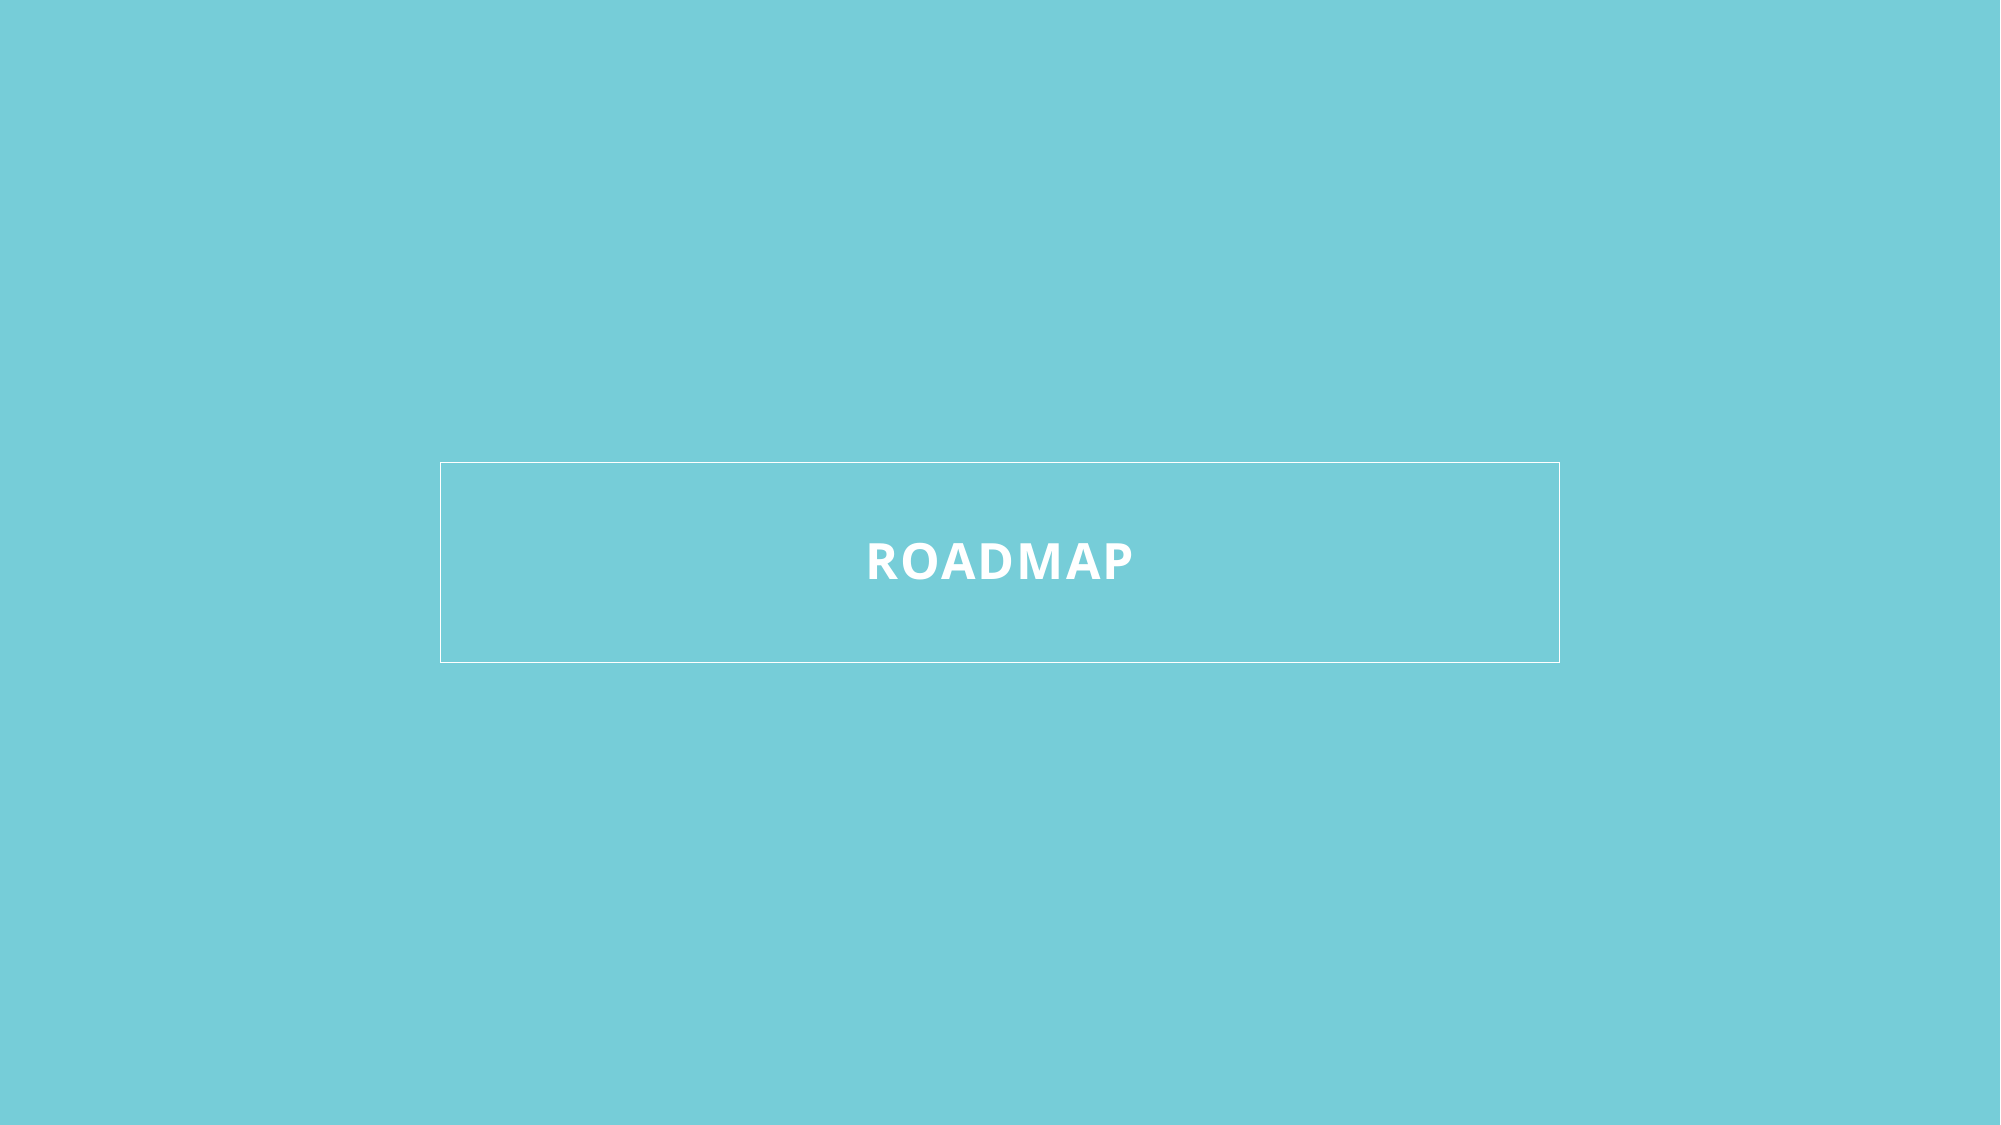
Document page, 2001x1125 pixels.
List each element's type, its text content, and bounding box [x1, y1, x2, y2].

text_box ROADMAP [440, 462, 1560, 663]
